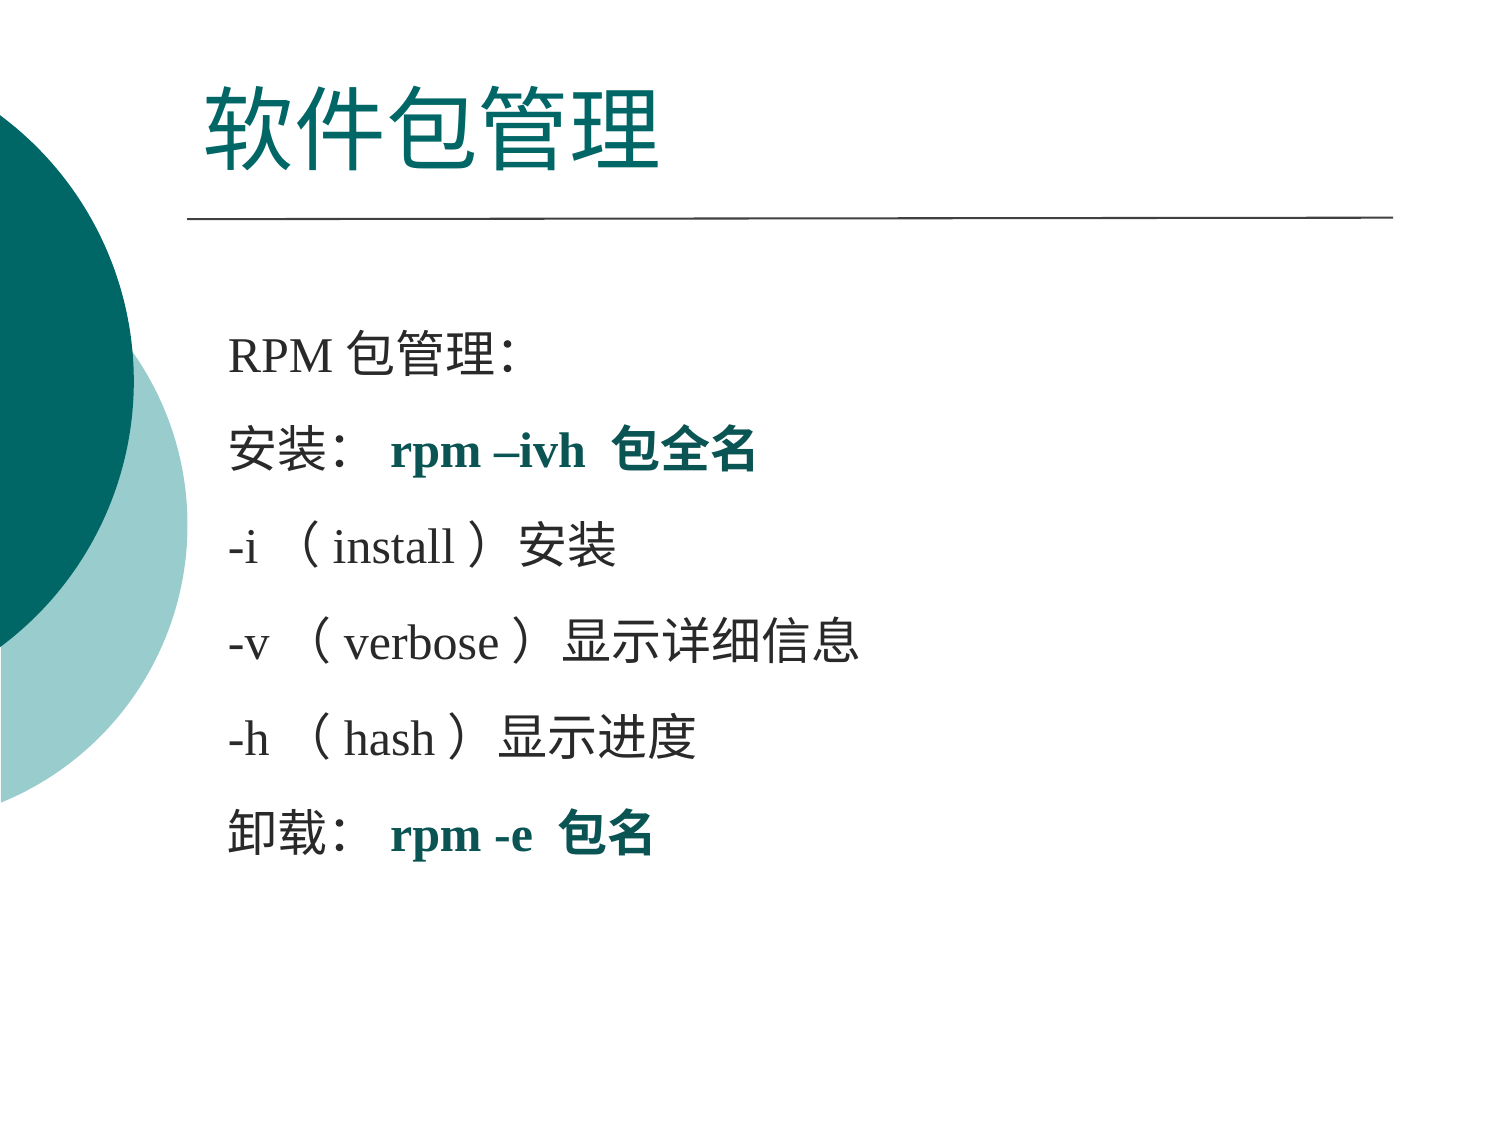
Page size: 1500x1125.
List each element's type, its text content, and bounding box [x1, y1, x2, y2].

list RPM包管理： 安装：rpm –ivh 包全名 -i（install）安装 -v（verbose）显示详细信息 -h（hash）显示进度 卸载：rpm -e 包名 [213, 299, 1397, 1014]
title 软件包管理 [187, 25, 1397, 243]
